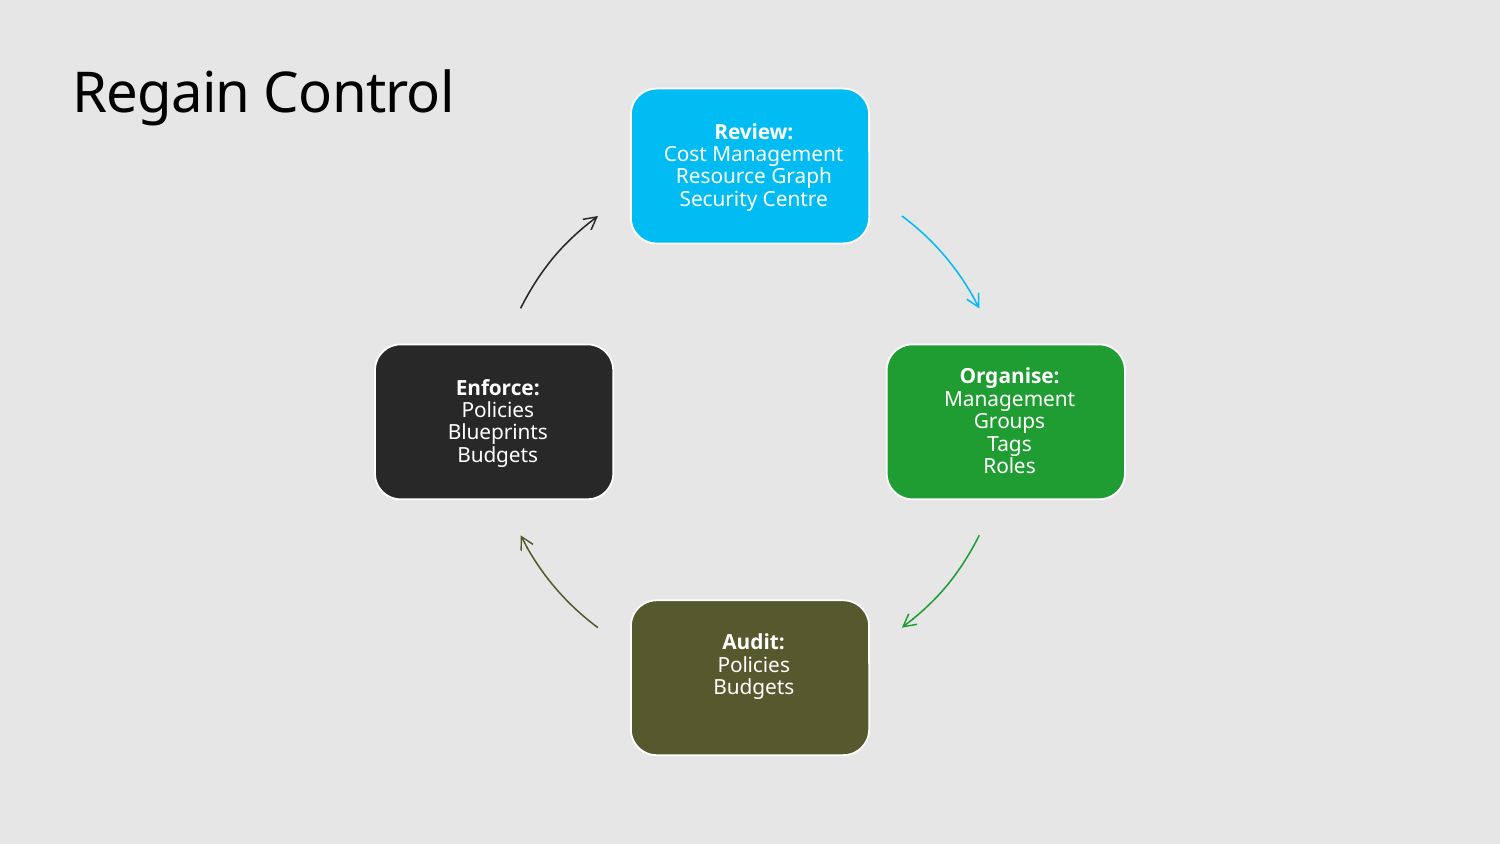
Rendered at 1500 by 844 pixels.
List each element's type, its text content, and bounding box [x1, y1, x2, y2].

title Regain Control [72, 56, 1428, 125]
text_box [249, 88, 1251, 756]
